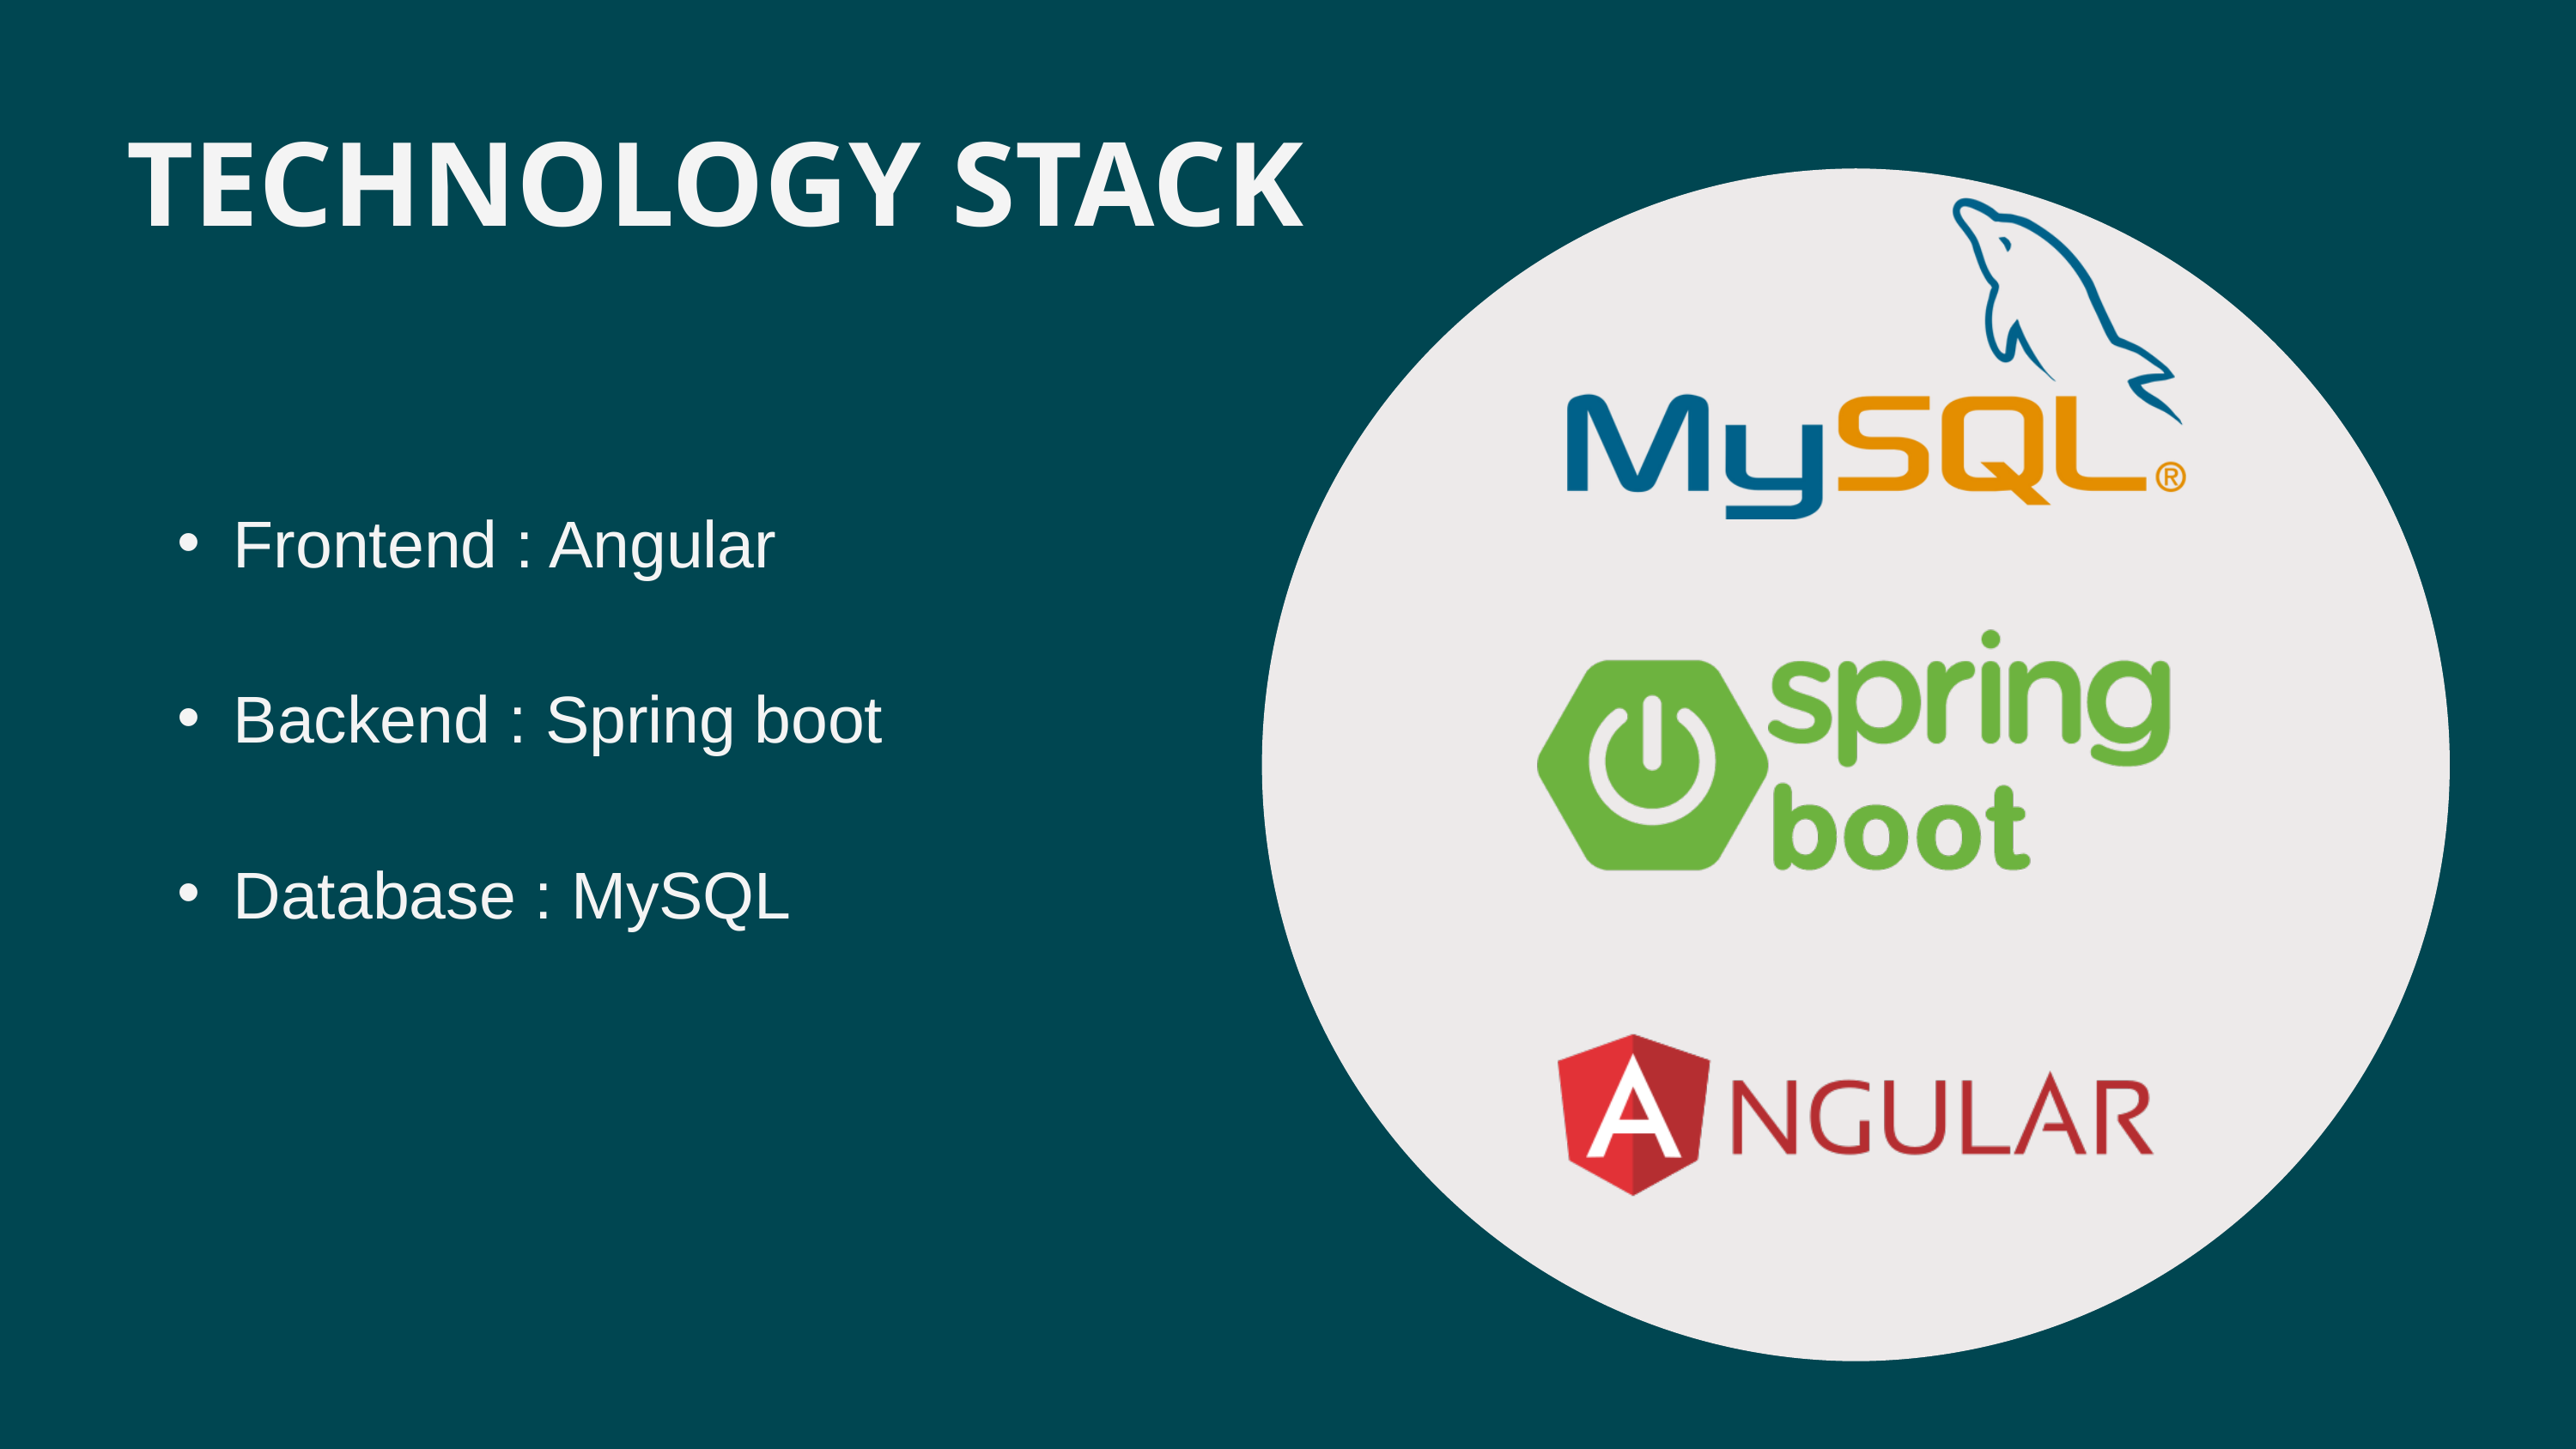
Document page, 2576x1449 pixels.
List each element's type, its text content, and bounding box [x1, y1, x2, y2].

text_box Frontend : Angular Backend : Spring boot Database : MySQL [120, 405, 1138, 932]
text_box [1261, 167, 2451, 1361]
text_box TECHNOLOGY STACK [76, 54, 1356, 250]
picture [1530, 594, 2181, 936]
picture [1565, 197, 2188, 519]
picture [1530, 979, 2181, 1251]
